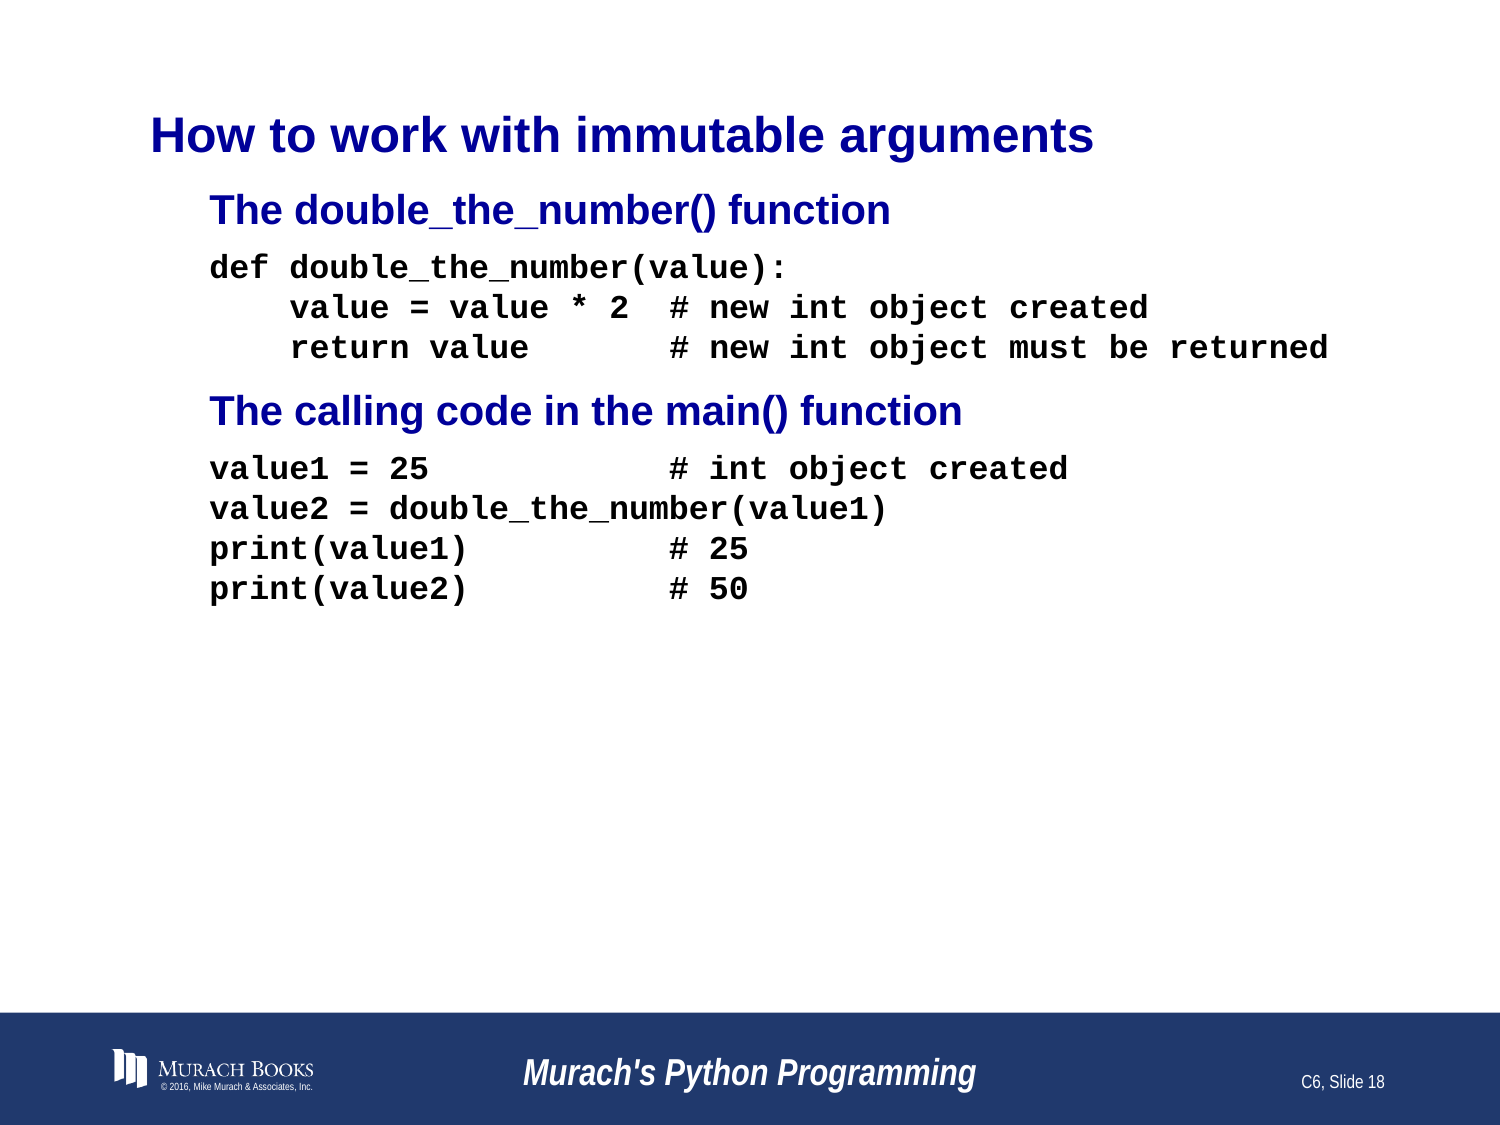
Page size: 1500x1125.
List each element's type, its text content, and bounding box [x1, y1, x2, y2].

list The double_the_number() function def double_the_number(value): value = value * 2 # new int object created return value # new int object must be returned The calling code in the main() function value1 = 25 # int object created value2 = double_the_number(value1) print(value1) # 25 print(value2) # 50 [137, 174, 1350, 975]
title How to work with immutable arguments [150, 102, 1350, 164]
slide_number Murach's Python Programming [463, 1025, 1050, 1100]
footer © 2016, Mike Murach & Associates, Inc. [12, 1025, 463, 1100]
slide_number C6, Slide 18 [1087, 1025, 1400, 1100]
